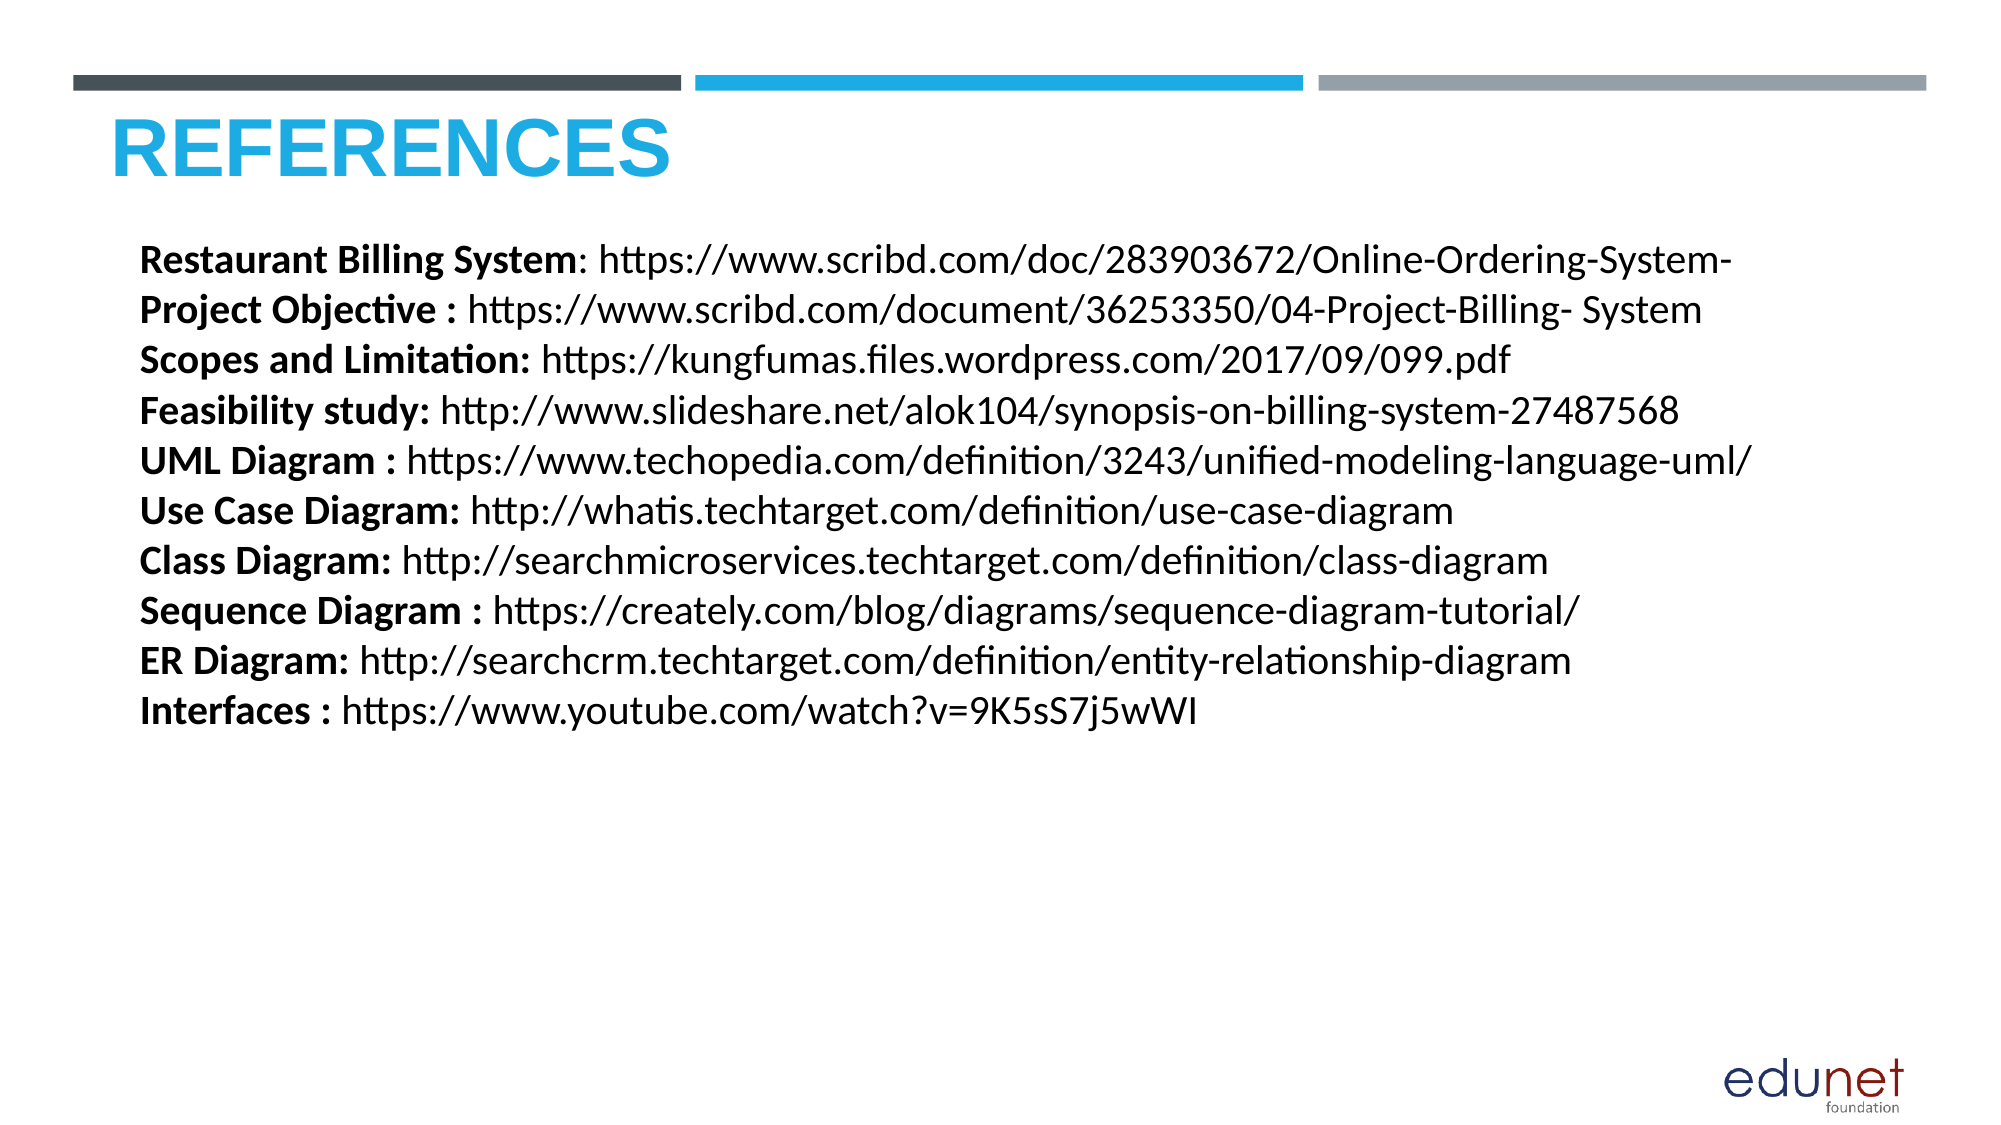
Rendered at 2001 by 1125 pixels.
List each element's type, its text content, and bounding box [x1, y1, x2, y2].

title REFERENCES [108, 91, 675, 282]
picture [1724, 1057, 1904, 1113]
text_box Restaurant Billing System: https://www.scribd.com/doc/283903672/Online-Ordering-System- Project Objective : https://www.scribd.com/document/36253350/04-Project-Billing- System Scopes and Limitation: https://kungfumas.files.wordpress.com/2017/09/099.pdf Feasibility study: http://www.slideshare.net/alok104/synopsis-on-billing-system-27487568 UML Diagram : https://www.techopedia.com/definition/3243/unified-modeling-language-uml/ Use Case Diagram: http://whatis.techtarget.com/definition/use-case-diagram Class Diagram: http://searchmicroservices.techtarget.com/definition/class-diagram Sequence Diagram : https://creately.com/blog/diagrams/sequence-diagram-tutorial/ ER Diagram: http://searchcrm.techtarget.com/definition/entity-relationship-diagram Interfaces : https://www.youtube.com/watch?v=9K5sS7j5wWI [124, 224, 1913, 740]
